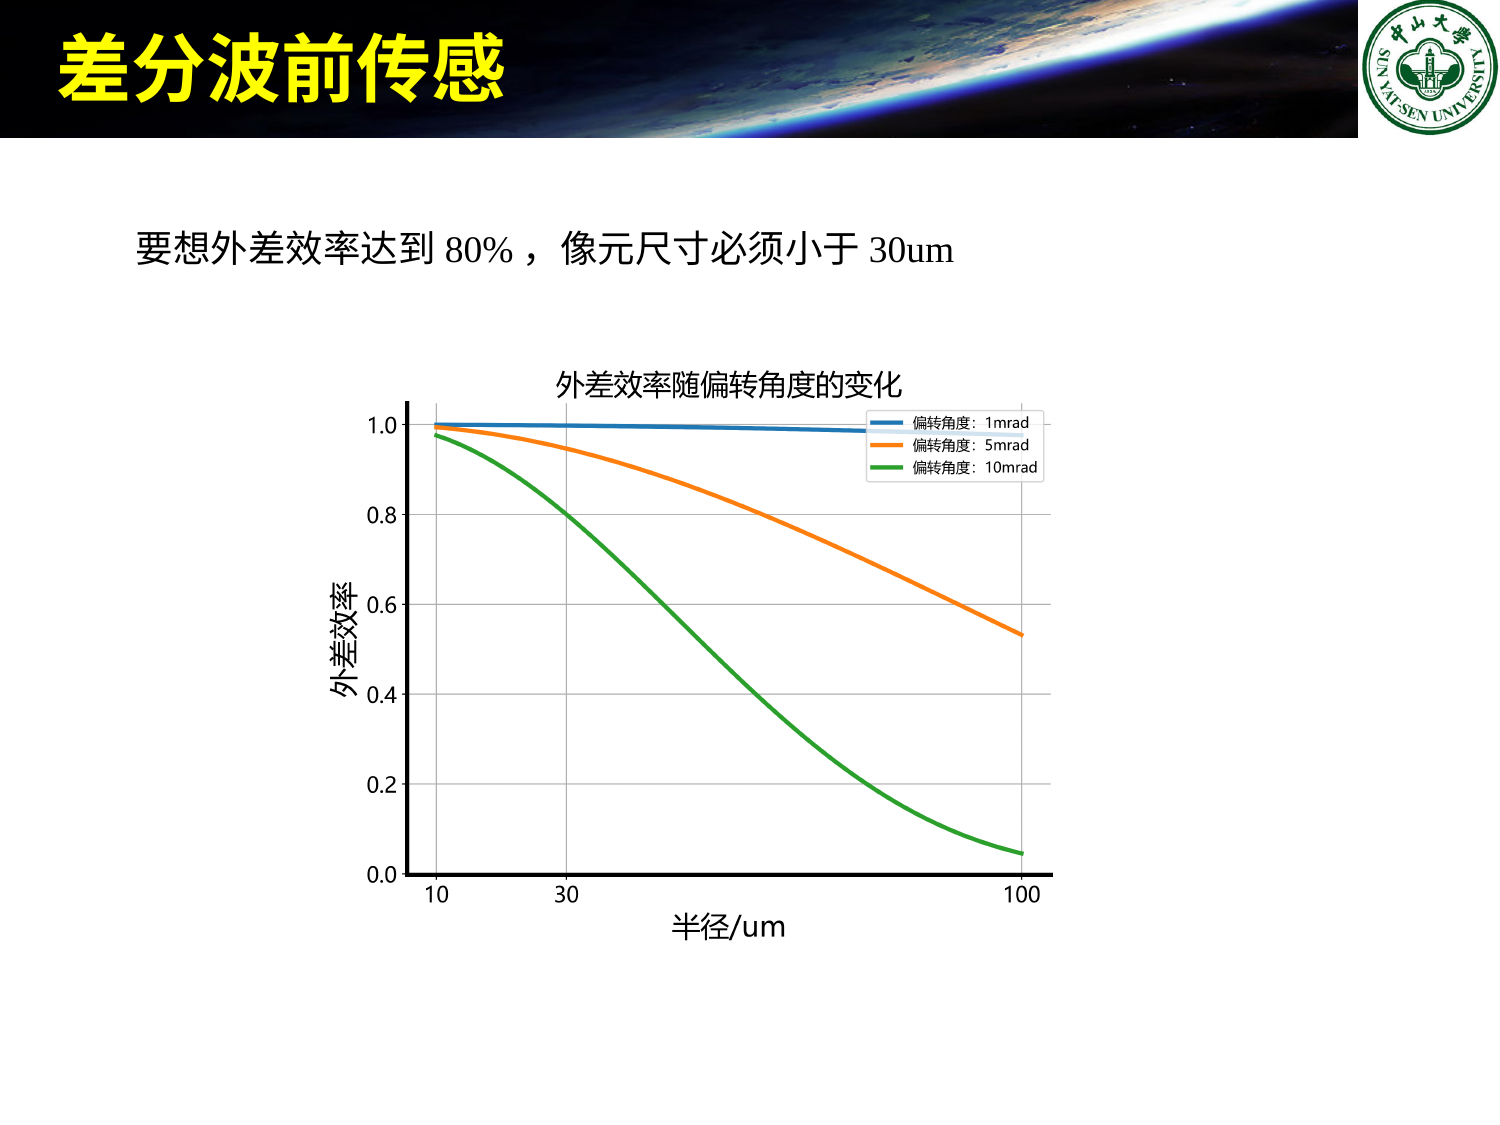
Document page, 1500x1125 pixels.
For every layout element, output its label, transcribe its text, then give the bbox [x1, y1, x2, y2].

picture [0, 0, 1500, 138]
text_box 要想外差效率达到80%，像元尺寸必须小于30um [121, 218, 1092, 278]
title 差分波前传感 [41, 0, 1341, 135]
picture [320, 361, 1062, 954]
